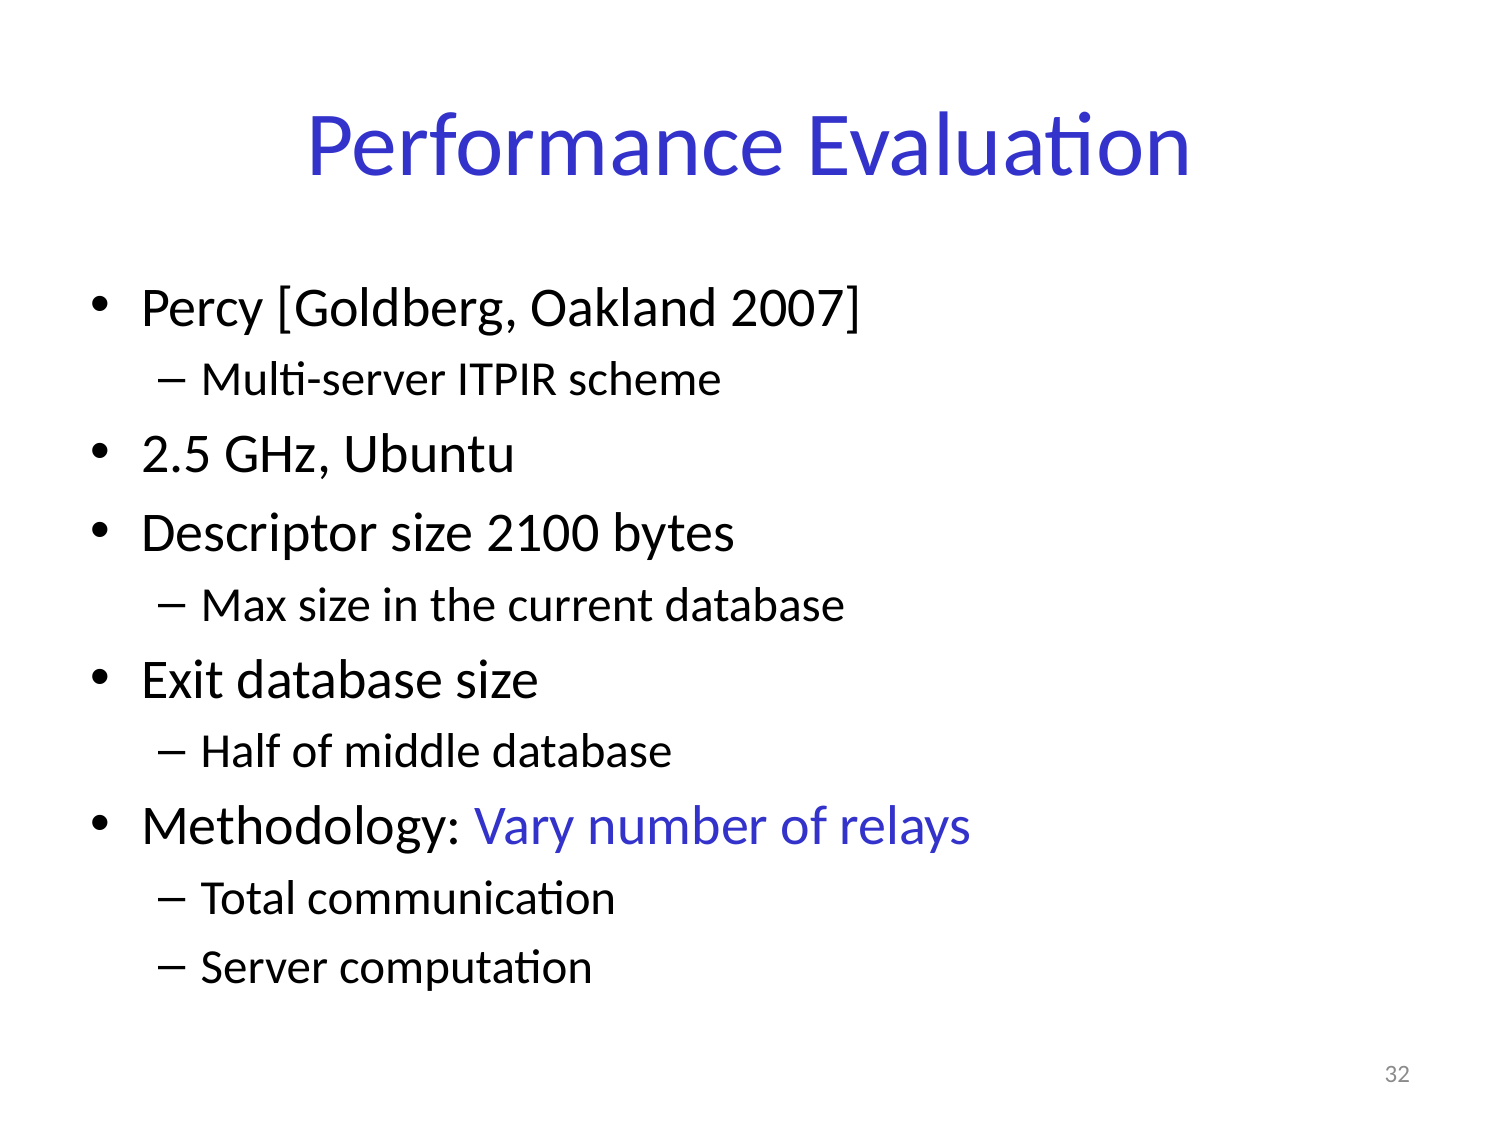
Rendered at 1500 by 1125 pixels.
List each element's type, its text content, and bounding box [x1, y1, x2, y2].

list Percy [Goldberg, Oakland 2007] Multi-server ITPIR scheme 2.5 GHz, Ubuntu Descriptor size 2100 bytes Max size in the current database Exit database size Half of middle database Methodology: Vary number of relays Total communication Server computation [75, 262, 1425, 1005]
slide_number 32 [1074, 1042, 1425, 1103]
title Performance Evaluation [75, 45, 1425, 233]
